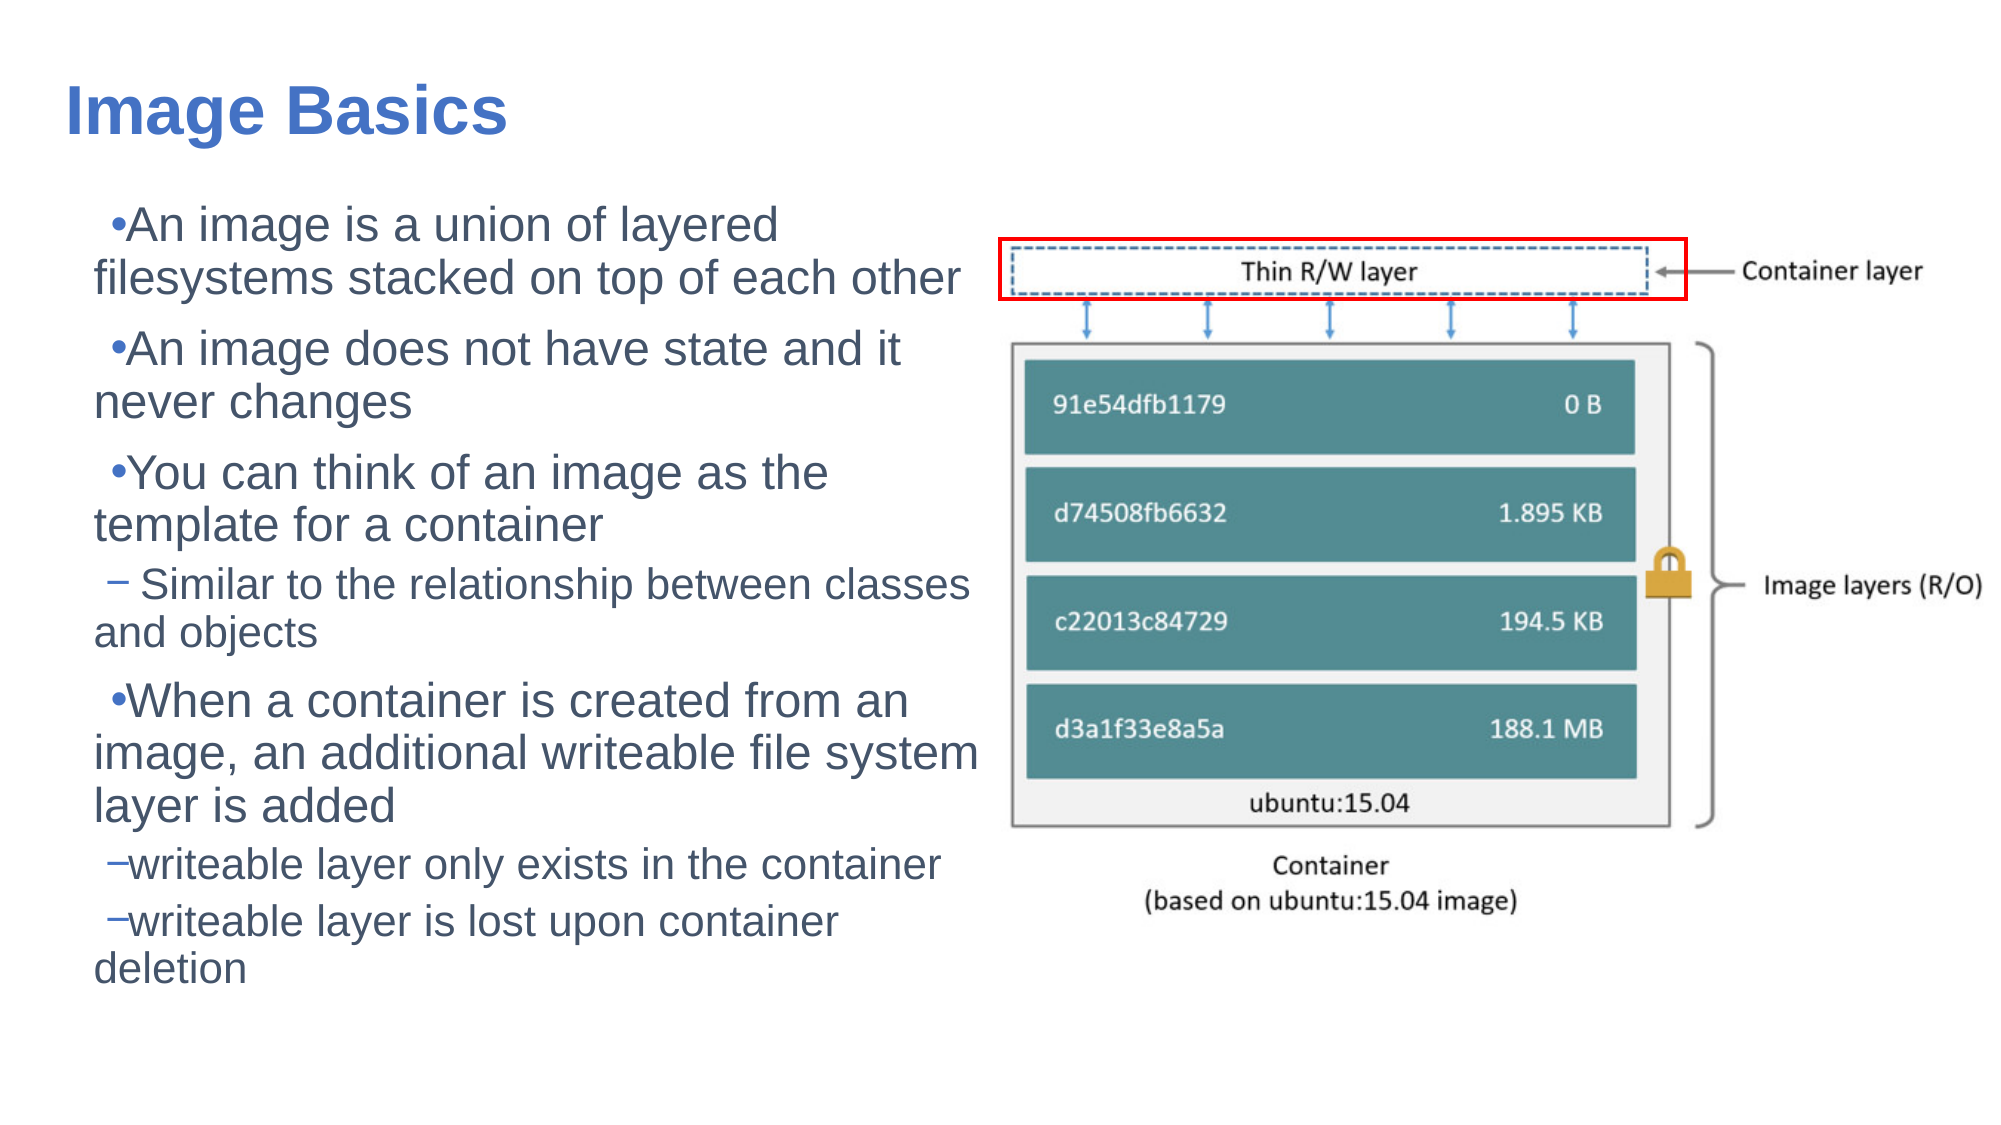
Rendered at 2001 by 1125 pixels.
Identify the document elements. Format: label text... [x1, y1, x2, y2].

list An image is a union of layered filesystems stacked on top of each other An image does not have state and it never changes You can think of an image as the template for a container Similar to the relationship between classes and objects When a container is created from an image, an additional writeable file system layer is added writeable layer only exists in the container writeable layer is lost upon container deletion [50, 184, 998, 1014]
picture [1000, 239, 2000, 934]
title Image Basics [50, 59, 1950, 165]
